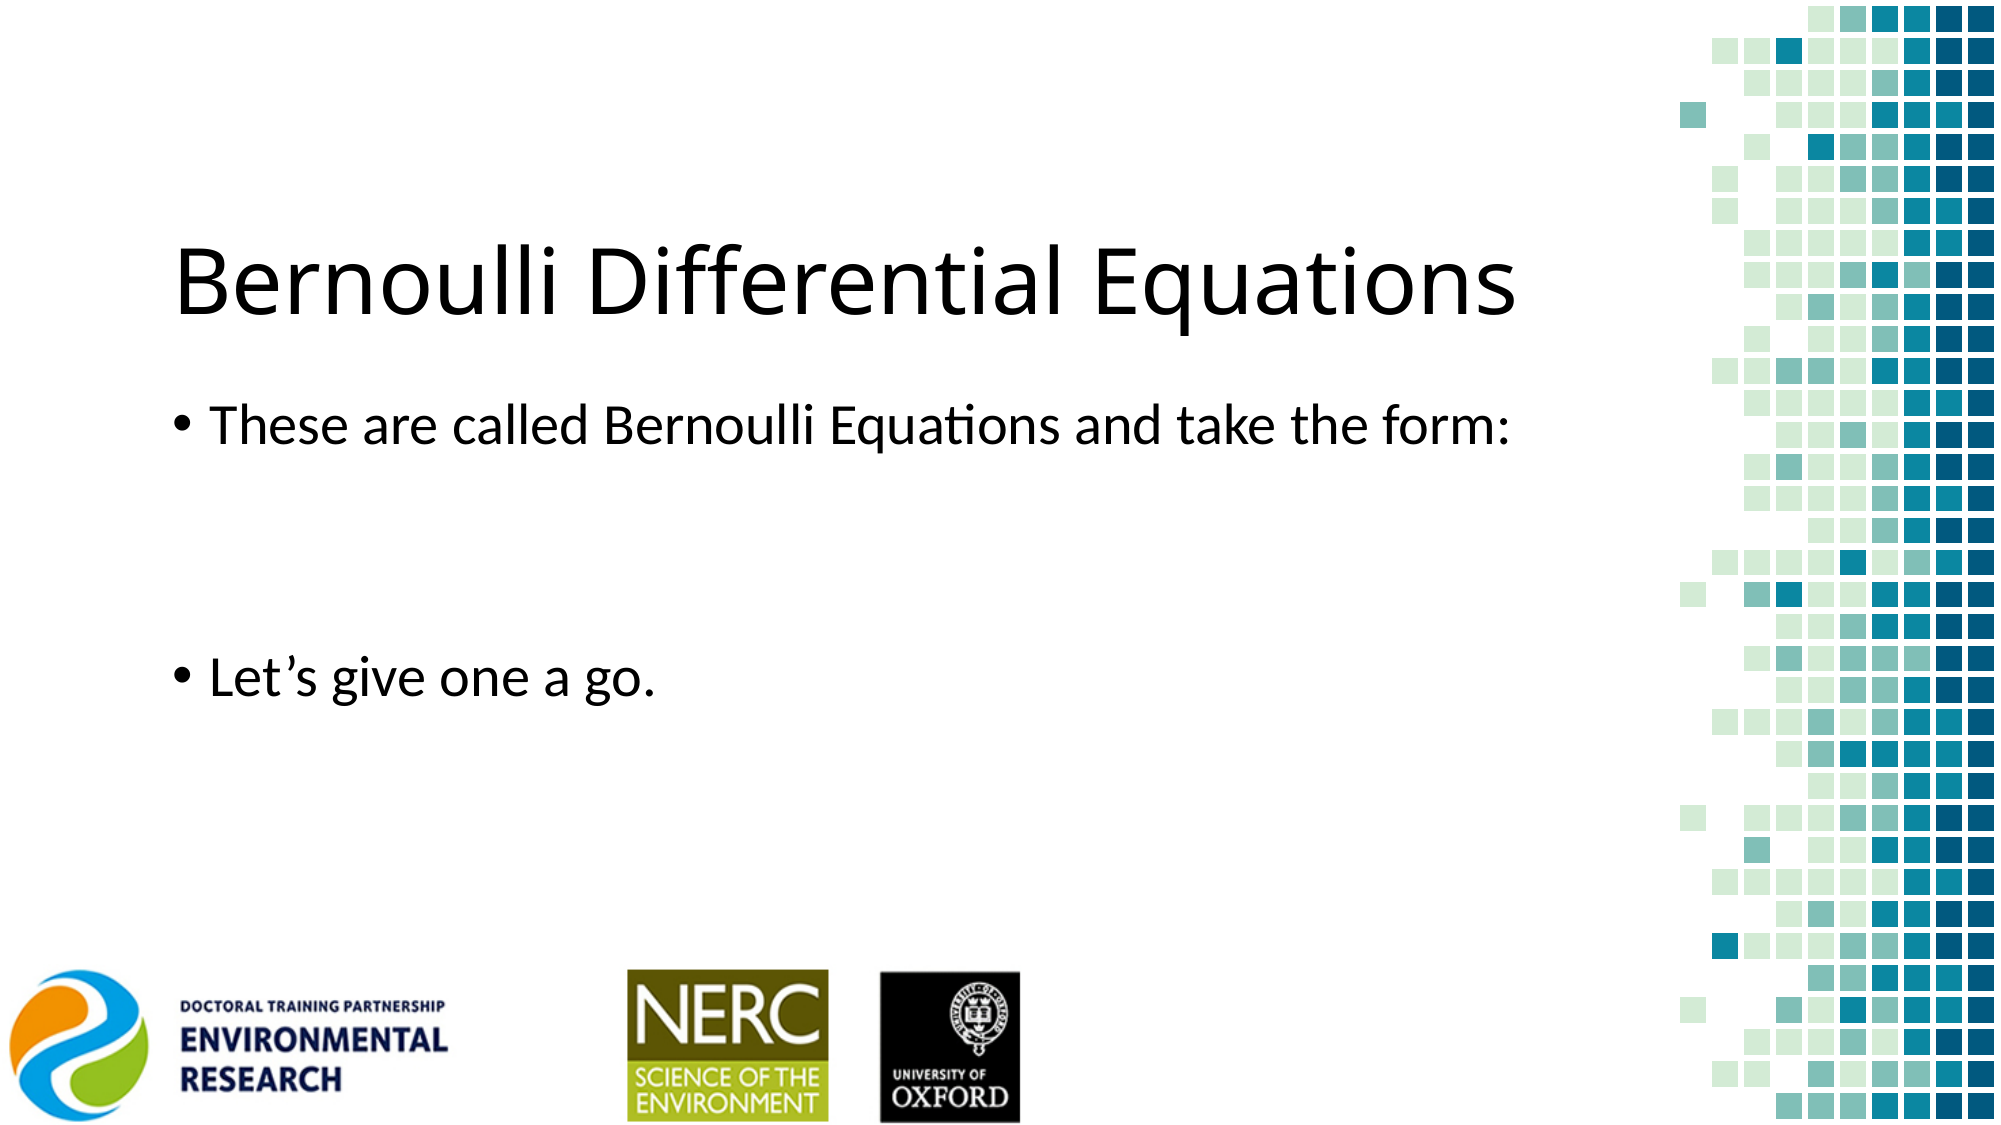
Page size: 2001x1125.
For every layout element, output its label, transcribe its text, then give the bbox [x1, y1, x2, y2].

title Bernoulli Differential Equations [157, 161, 1636, 350]
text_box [0, 964, 1676, 1125]
